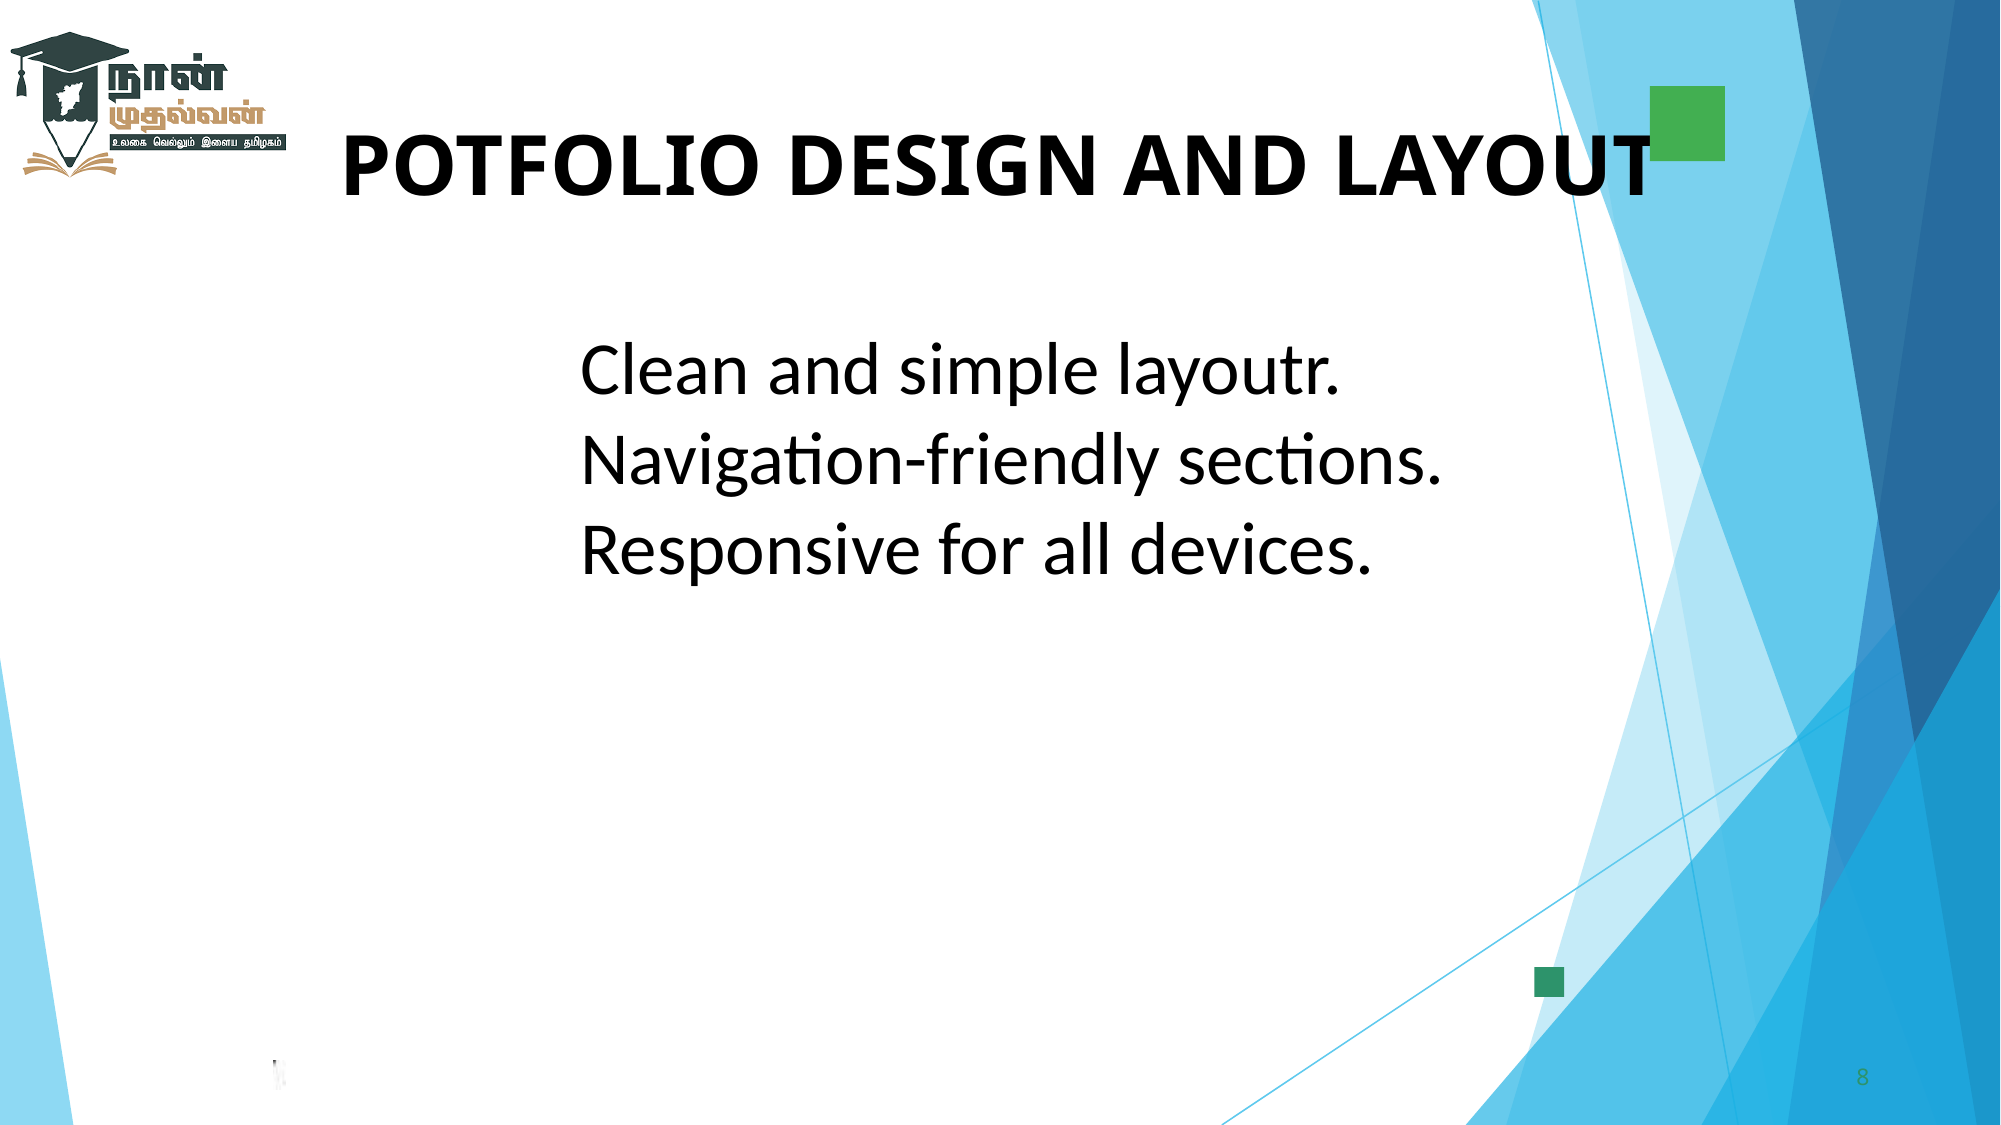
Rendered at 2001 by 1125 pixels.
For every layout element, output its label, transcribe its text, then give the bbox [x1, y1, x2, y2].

text_box [1649, 86, 1725, 162]
text_box POTFOLIO DESIGN AND LAYOUT [337, 109, 1781, 212]
text_box 8 [1849, 1061, 1888, 1095]
text_box [1534, 967, 1565, 997]
picture [273, 1060, 287, 1091]
text_box Clean and simple layoutr. Navigation-friendly sections. Responsive for all devices. [565, 312, 1853, 598]
picture [0, 24, 290, 182]
